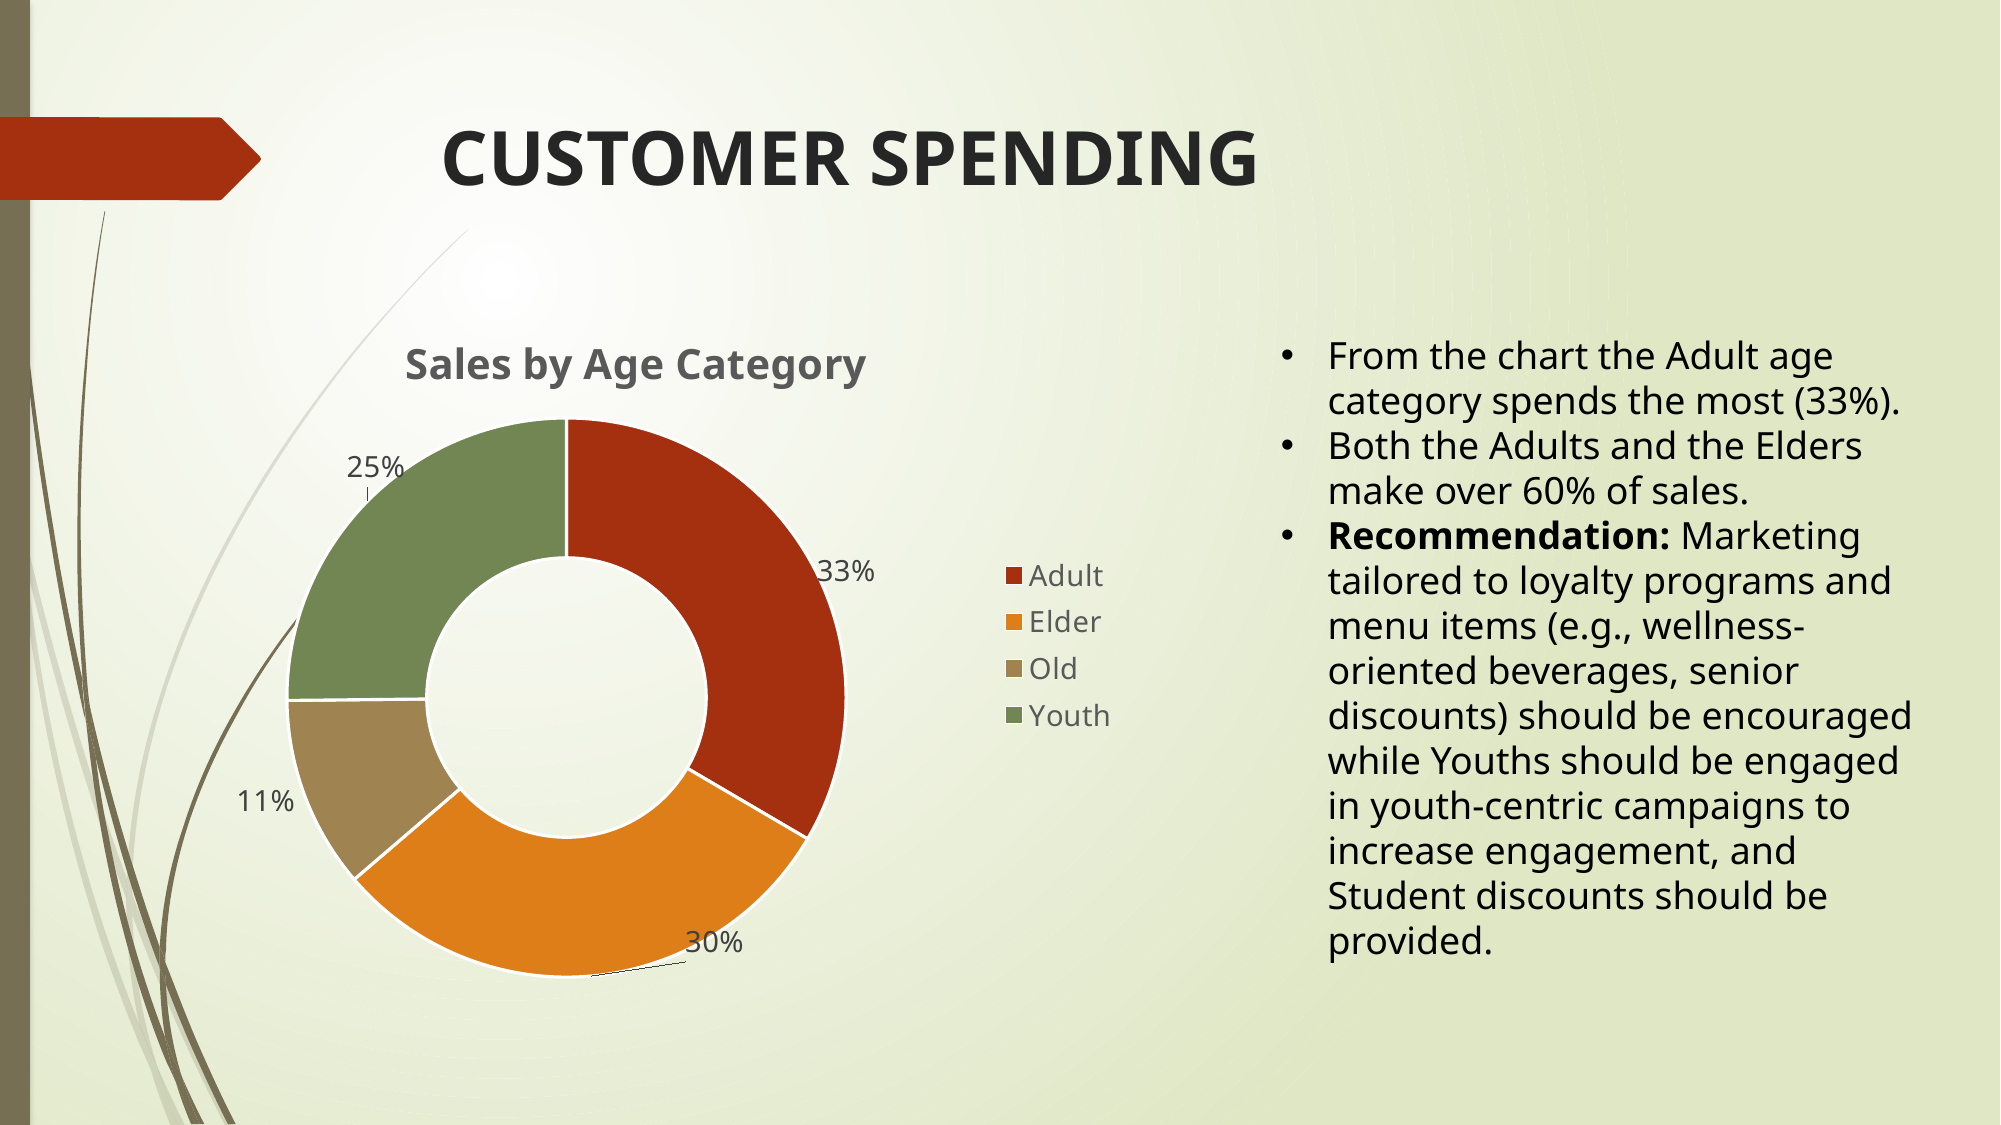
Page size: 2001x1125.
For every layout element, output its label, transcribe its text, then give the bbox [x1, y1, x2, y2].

chart [137, 299, 1135, 992]
title CUSTOMER SPENDING [425, 102, 1888, 313]
text_box From the chart the Adult age category spends the most (33%). Both the Adults and the Elders make over 60% of sales. Recommendation: Marketing tailored to loyalty programs and menu items (e.g., wellness-oriented beverages, senior discounts) should be encouraged while Youths should be engaged in youth-centric campaigns to increase engagement, and Student discounts should be provided. [1266, 324, 1947, 970]
